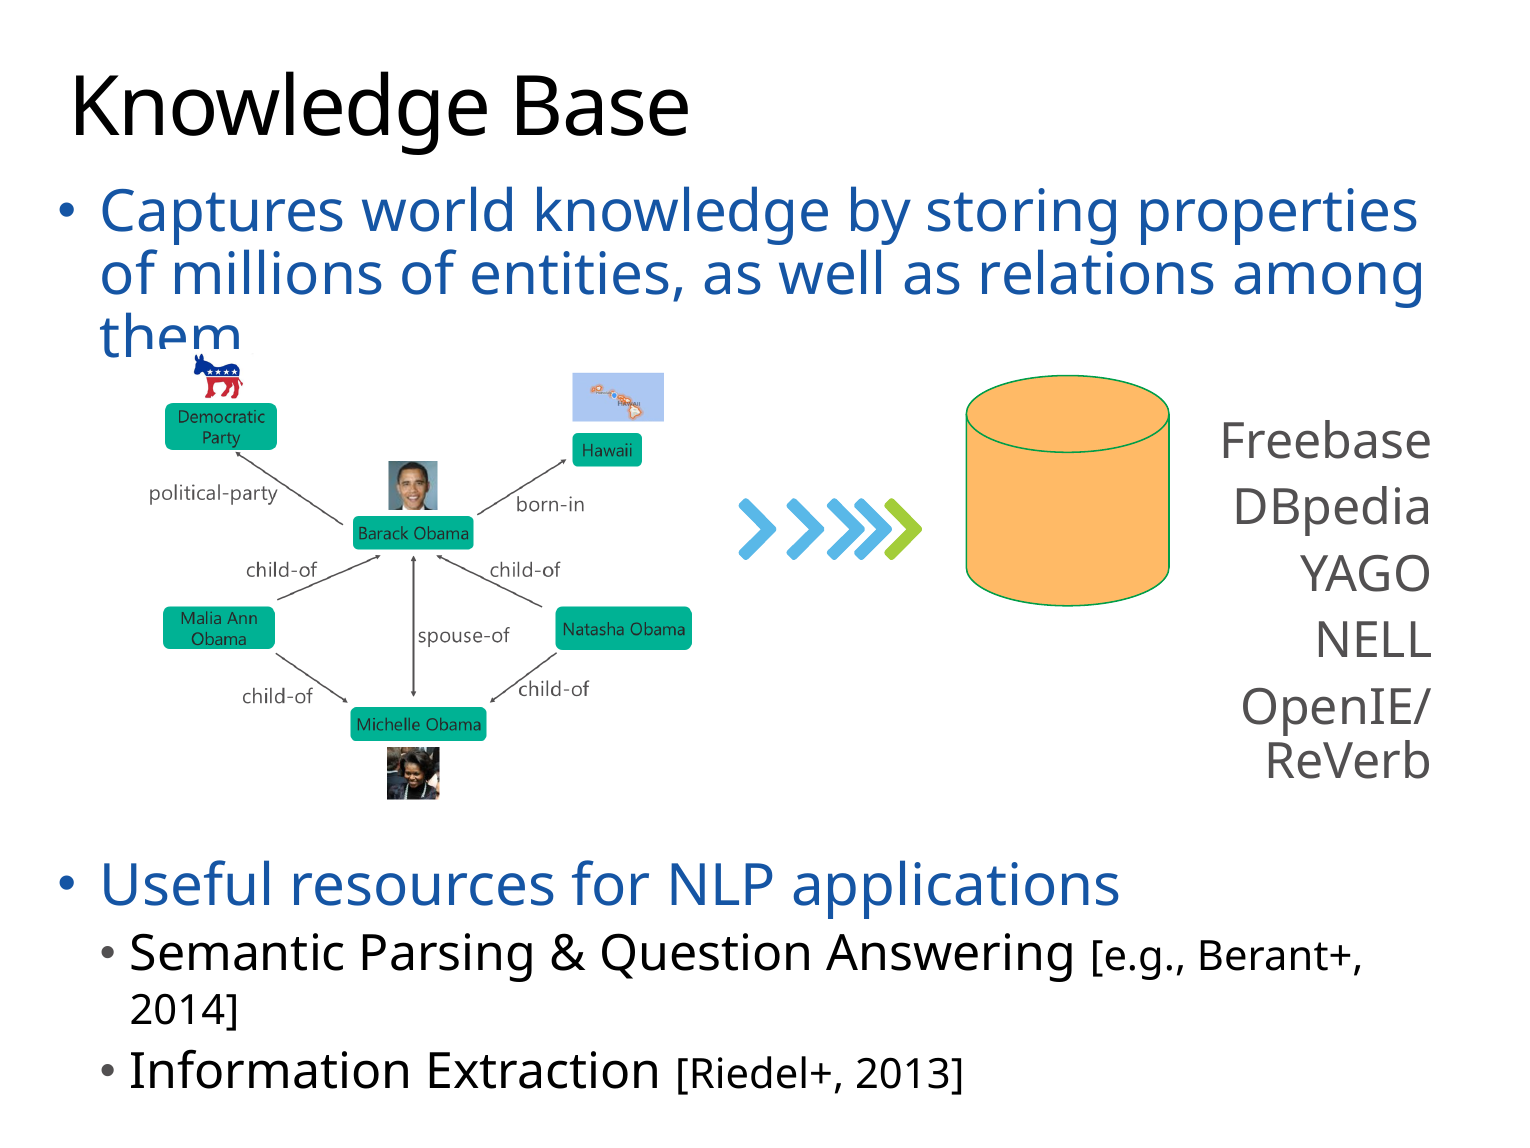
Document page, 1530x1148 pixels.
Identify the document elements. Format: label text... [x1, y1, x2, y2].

list Useful resources for NLP applications Semantic Parsing & Question Answering [e.g., Berant+, 2014] Information Extraction [Riedel+, 2013] [33, 839, 1497, 1067]
title Knowledge Base [45, 48, 1485, 166]
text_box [97, 349, 700, 830]
text_box [965, 386, 1151, 606]
picture [738, 497, 923, 561]
text_box Freebase DBpedia YAGO NELL OpenIE/ReVerb [1044, 391, 1463, 813]
text_box Captures world knowledge by storing properties of millions of entities, as well as relations among them [33, 166, 1497, 386]
